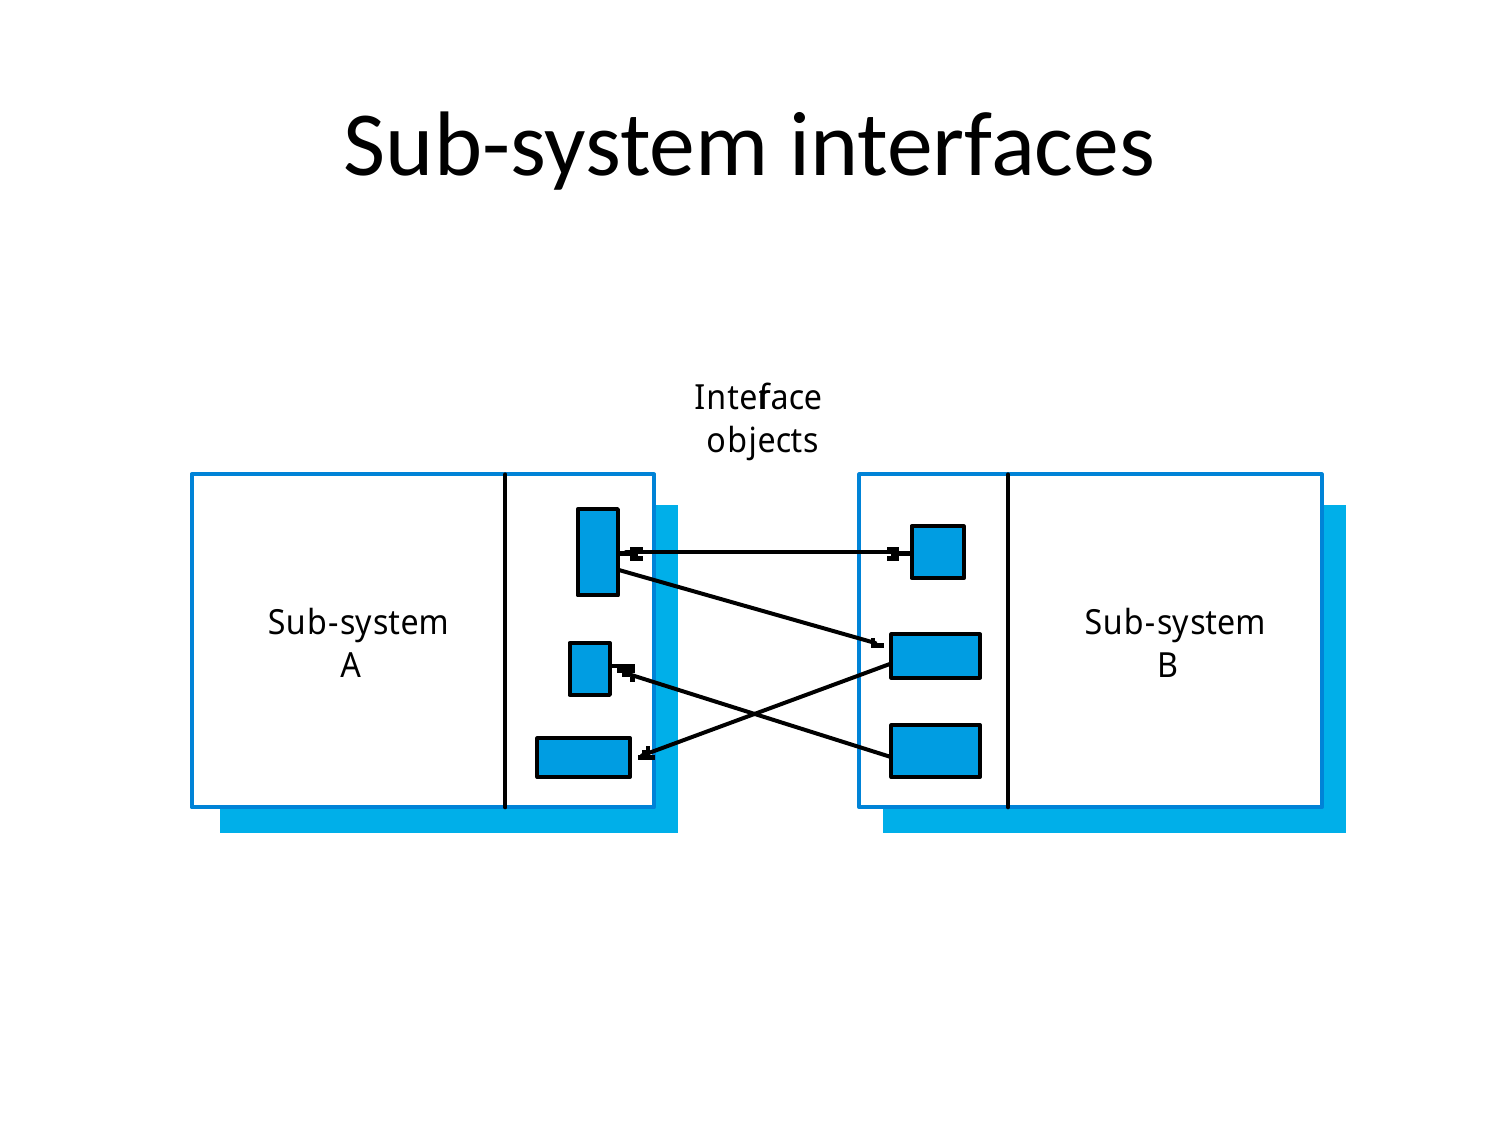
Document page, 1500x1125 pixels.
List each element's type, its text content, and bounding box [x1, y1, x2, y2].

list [187, 374, 1351, 838]
title Sub-system interfaces [75, 45, 1425, 233]
